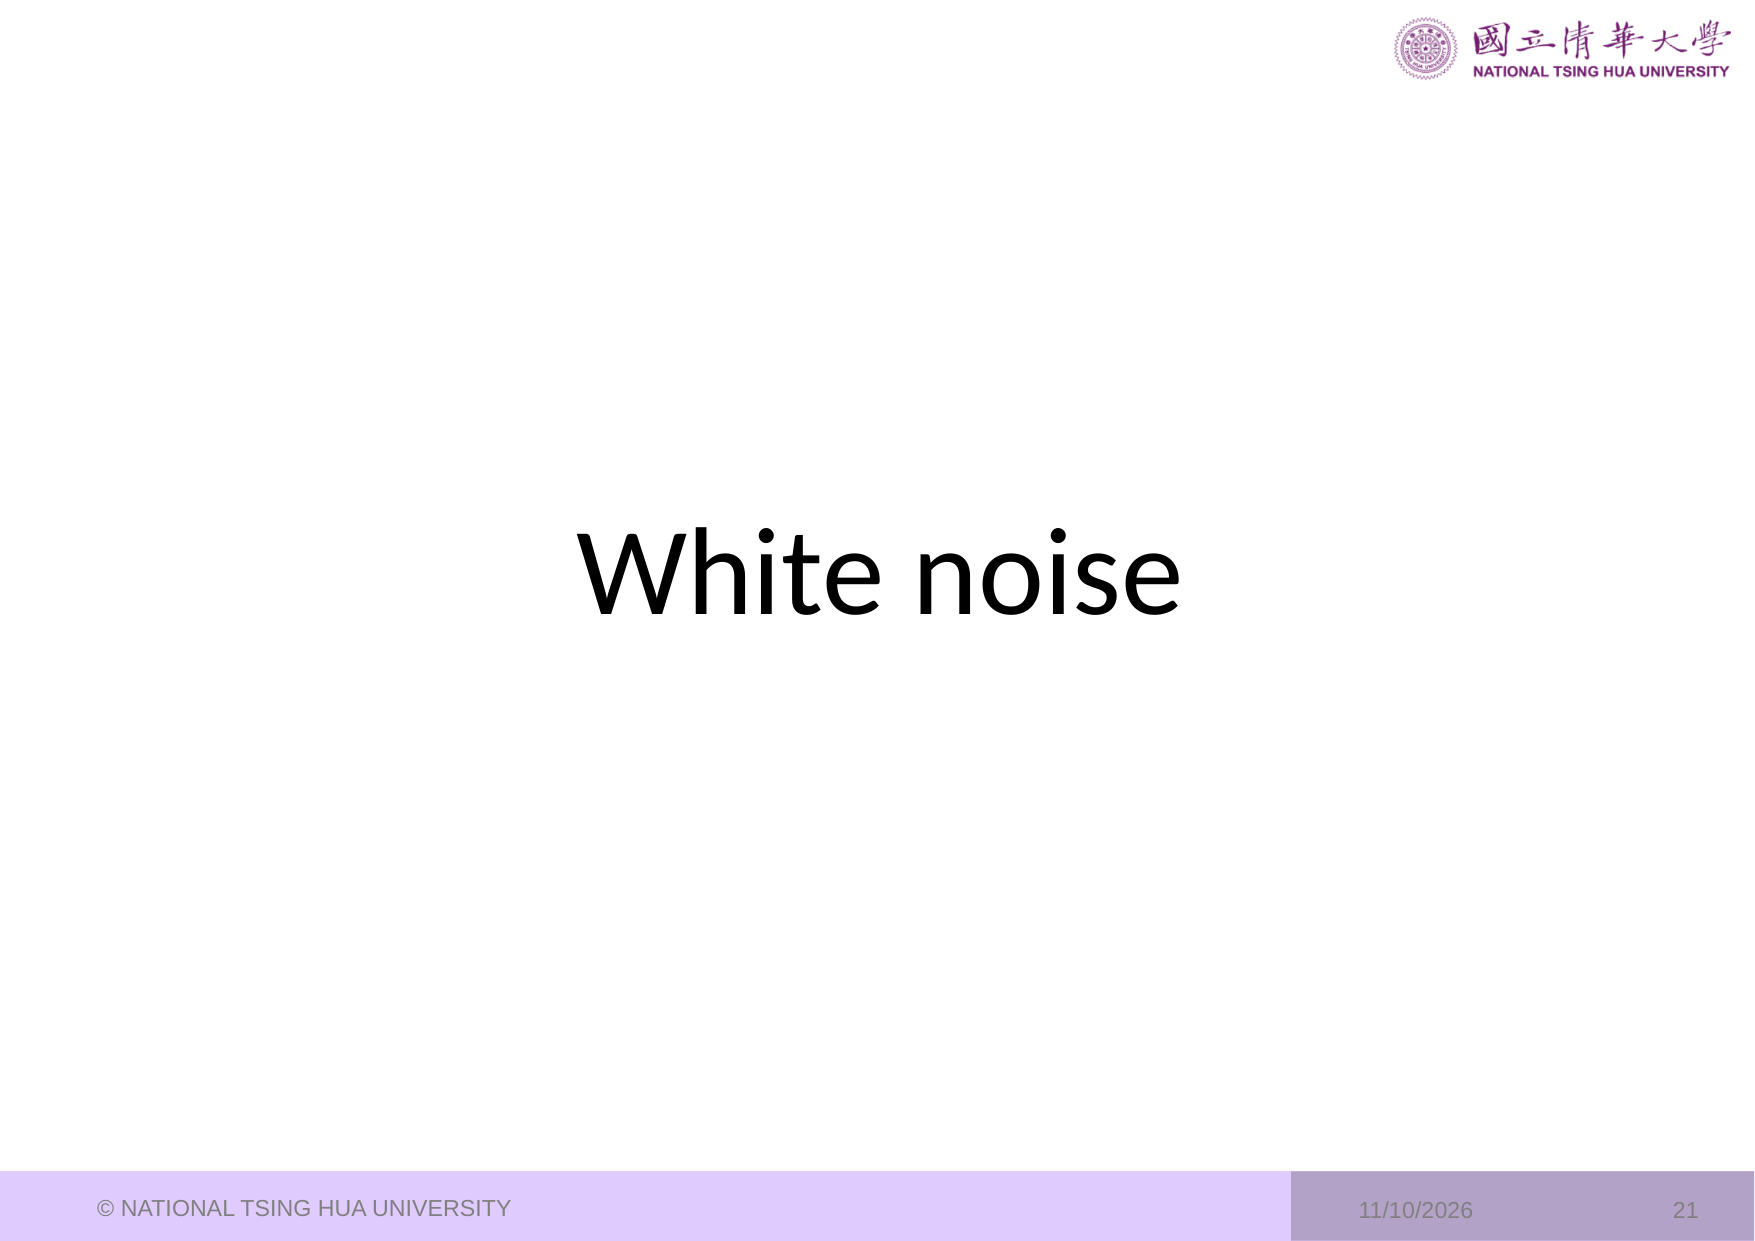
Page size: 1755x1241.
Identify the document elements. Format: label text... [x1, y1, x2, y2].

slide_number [1343, 1180, 1551, 1239]
picture [1388, 2, 1755, 95]
text_box White noise [561, 482, 1211, 648]
footer © NATIONAL TSING HUA UNIVERSITY [82, 1177, 562, 1236]
slide_number 21 [1577, 1180, 1714, 1239]
picture [0, 1171, 1291, 1241]
